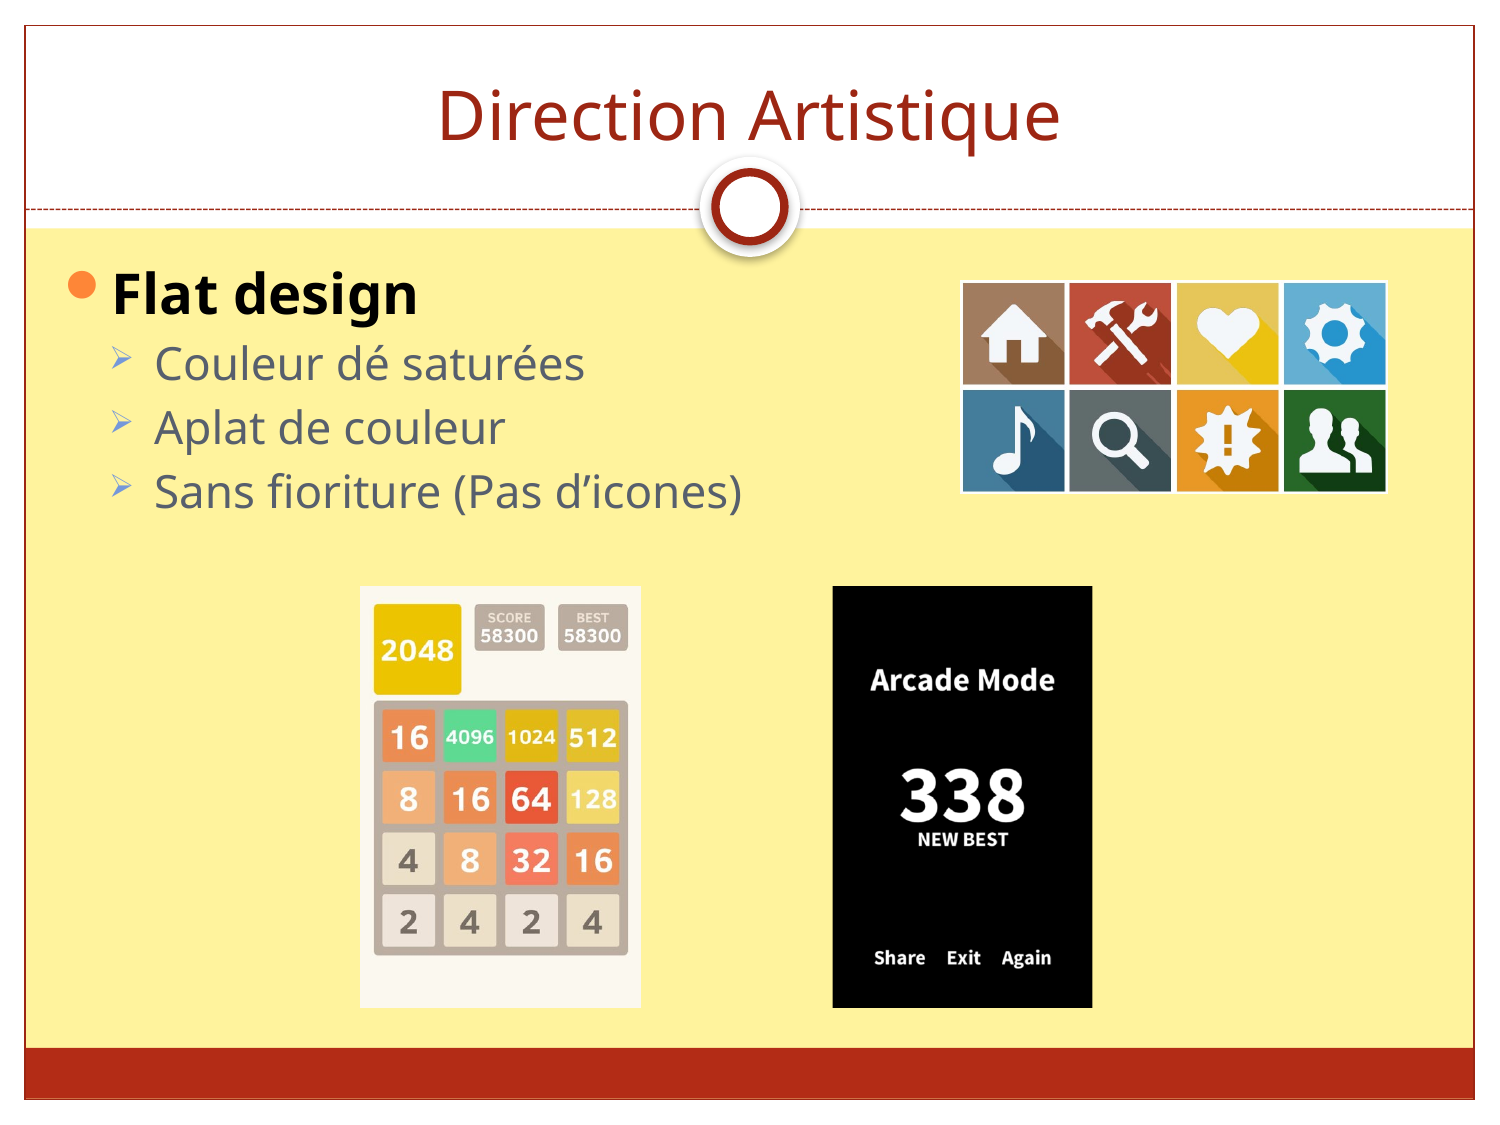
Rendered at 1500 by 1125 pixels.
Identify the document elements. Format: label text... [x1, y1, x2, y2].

picture [832, 586, 1093, 1008]
list Flat design Couleur dé saturées Aplat de couleur Sans fioriture (Pas d’icones) [49, 250, 1445, 1001]
picture [359, 585, 642, 1008]
picture [960, 279, 1389, 495]
title Direction Artistique [49, 37, 1450, 162]
